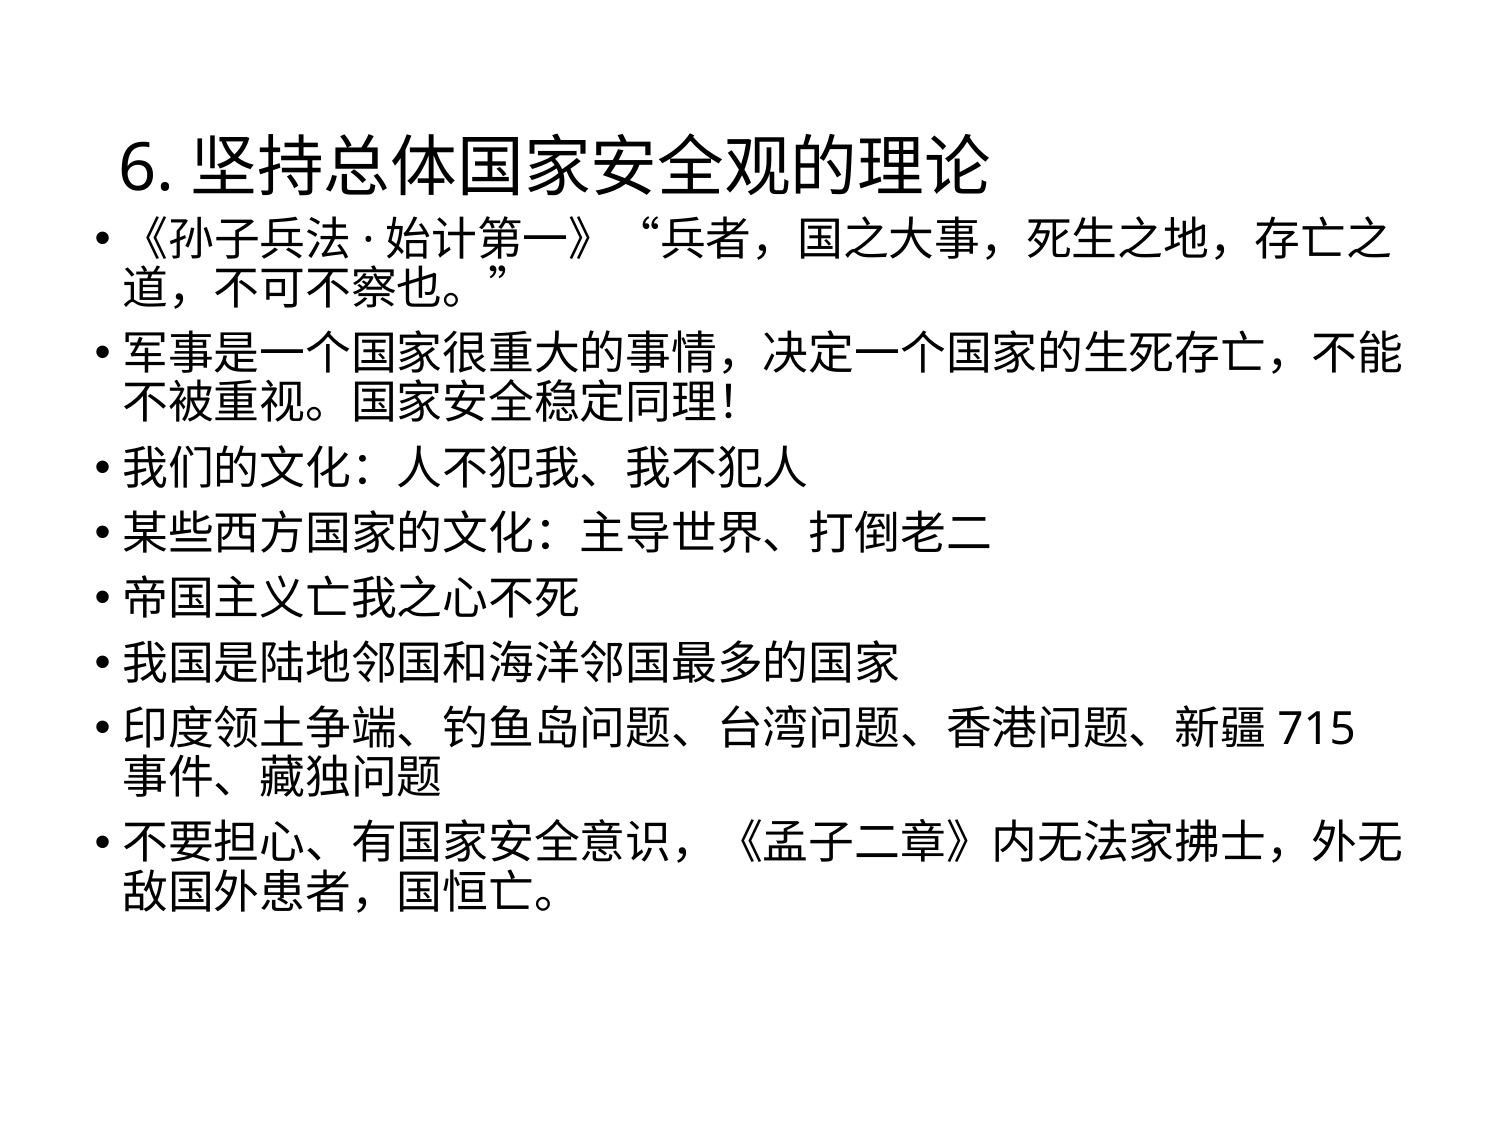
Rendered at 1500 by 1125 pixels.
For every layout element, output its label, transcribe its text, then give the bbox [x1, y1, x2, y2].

title 6.坚持总体国家安全观的理论 [103, 59, 1397, 208]
list 《孙子兵法·始计第一》“兵者，国之大事，死生之地，存亡之道，不可不察也。” 军事是一个国家很重大的事情，决定一个国家的生死存亡，不能不被重视。国家安全稳定同理！ 我们的文化：人不犯我、我不犯人 某些西方国家的文化：主导世界、打倒老二 帝国主义亡我之心不死 我国是陆地邻国和海洋邻国最多的国家 印度领土争端、钓鱼岛问题、台湾问题、香港问题、新疆715事件、藏独问题 不要担心、有国家安全意识，《孟子二章》内无法家拂士，外无敌国外患者，国恒亡。 [79, 208, 1421, 1083]
